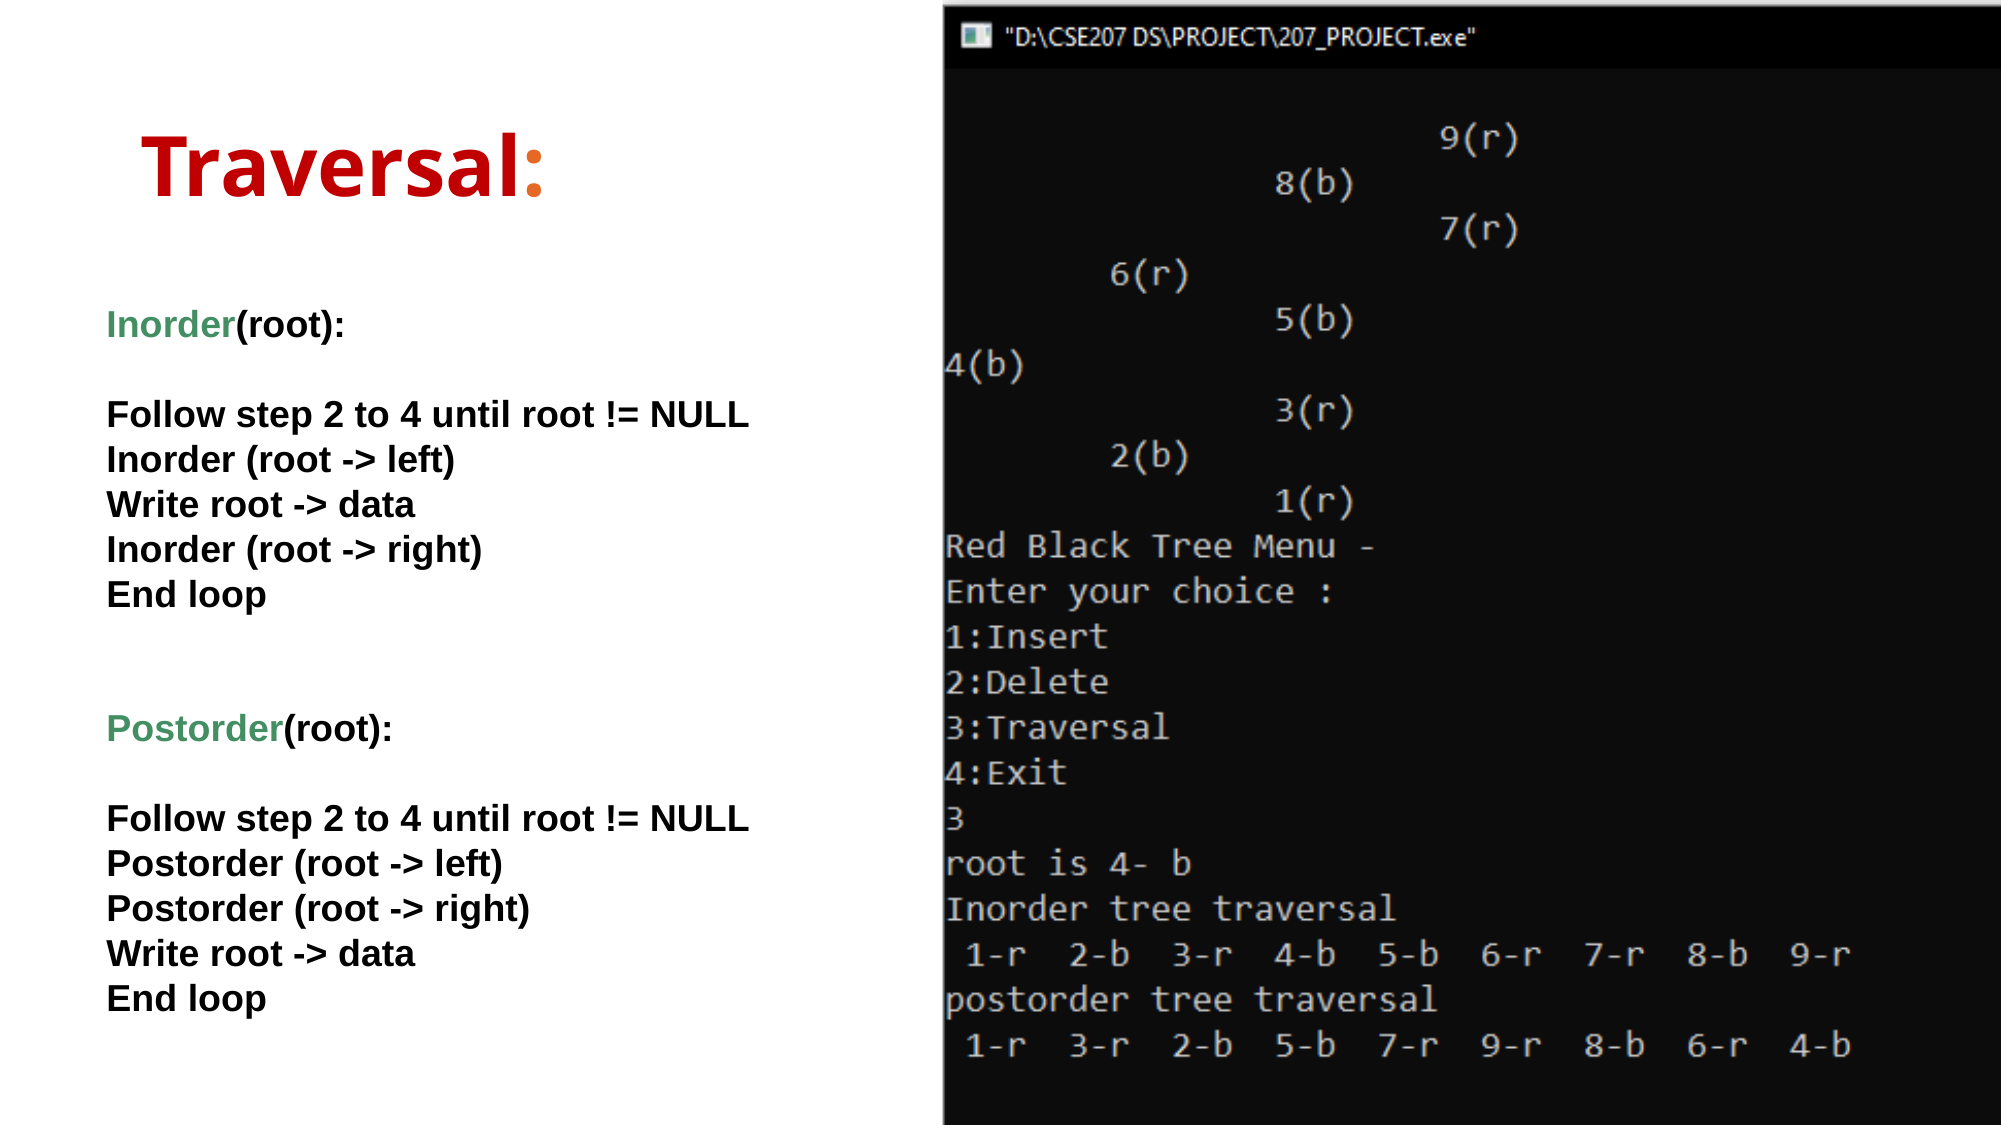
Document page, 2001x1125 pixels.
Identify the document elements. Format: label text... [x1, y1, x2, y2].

picture [942, 0, 2001, 1125]
text_box Postorder(root): Follow step 2 to 4 until root != NULL Postorder (root -> left) Postorder (root -> right) Write root -> data End loop [91, 696, 942, 1026]
title Traversal: [125, 117, 942, 313]
text_box Inorder(root): Follow step 2 to 4 until root != NULL Inorder (root -> left) Write root -> data Inorder (root -> right) End loop [91, 293, 862, 623]
